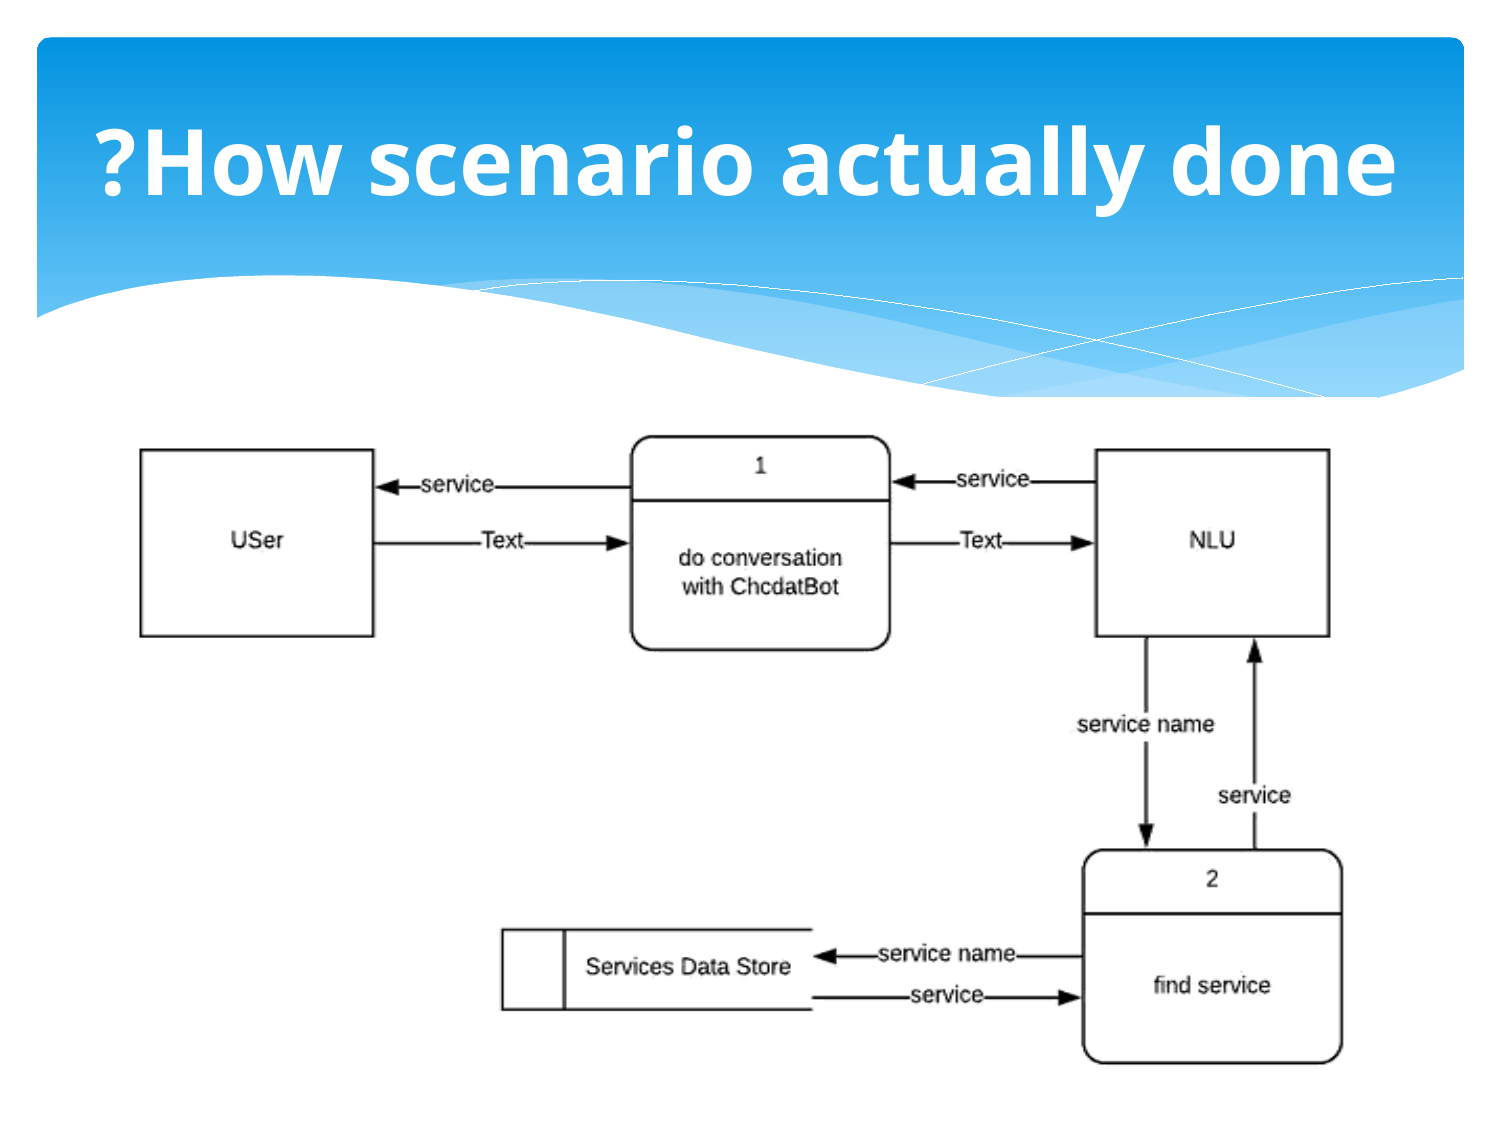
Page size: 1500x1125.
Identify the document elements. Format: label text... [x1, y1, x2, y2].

title How scenario actually done? [75, 55, 1425, 261]
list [0, 396, 1500, 1125]
